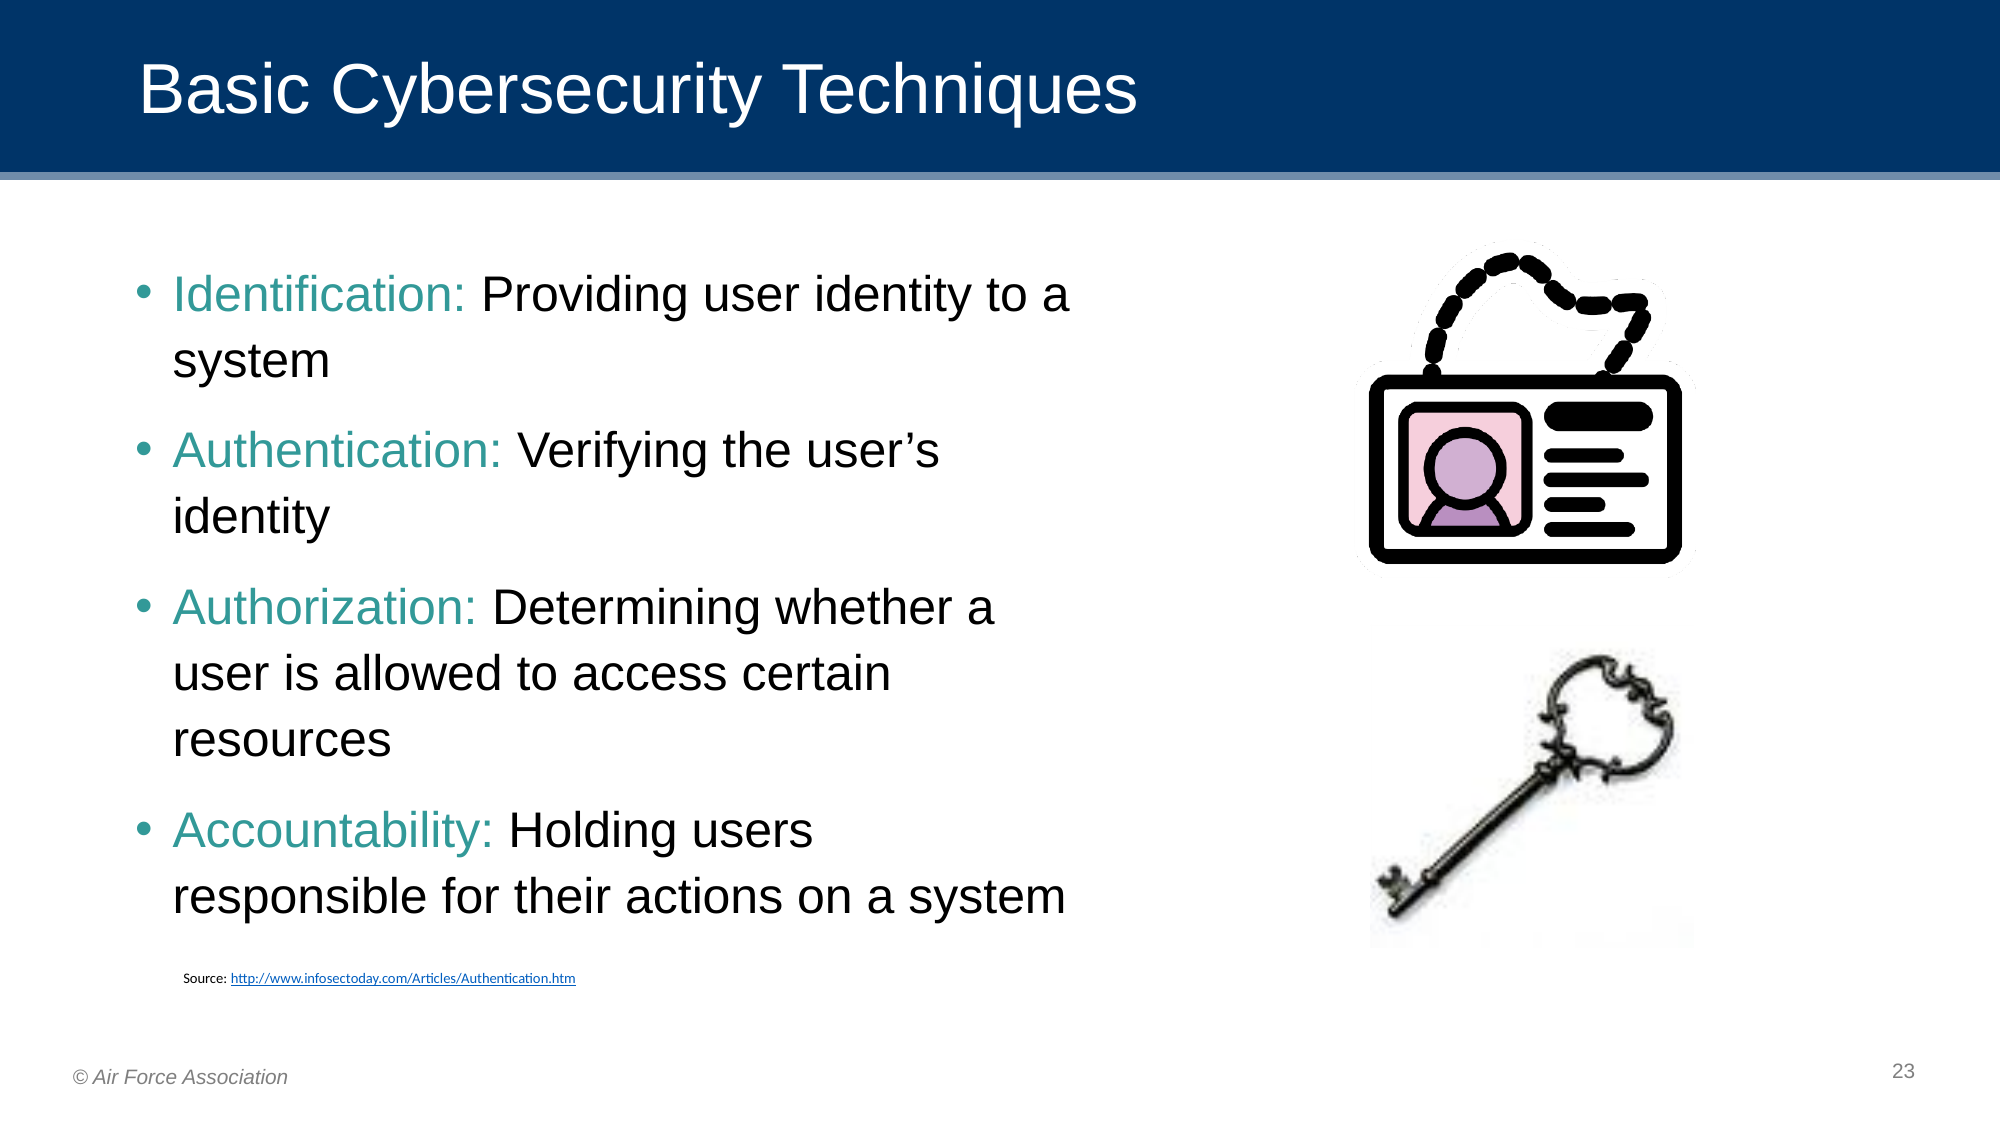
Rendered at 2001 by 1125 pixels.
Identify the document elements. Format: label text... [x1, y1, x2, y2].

list Identification: Providing user identity to a system Authentication: Verifying the user’s identity Authorization: Determining whether a user is allowed to access certain resources Accountability: Holding users responsible for their actions on a system [120, 247, 1086, 1008]
title Basic Cybersecurity Techniques [123, 37, 1729, 133]
text_box Source: http://www.infosectoday.com/Articles/Authentication.htm [60, 961, 702, 994]
picture [1370, 624, 1694, 949]
picture [1354, 239, 1696, 578]
slide_number ‹#› [1848, 1039, 1960, 1100]
